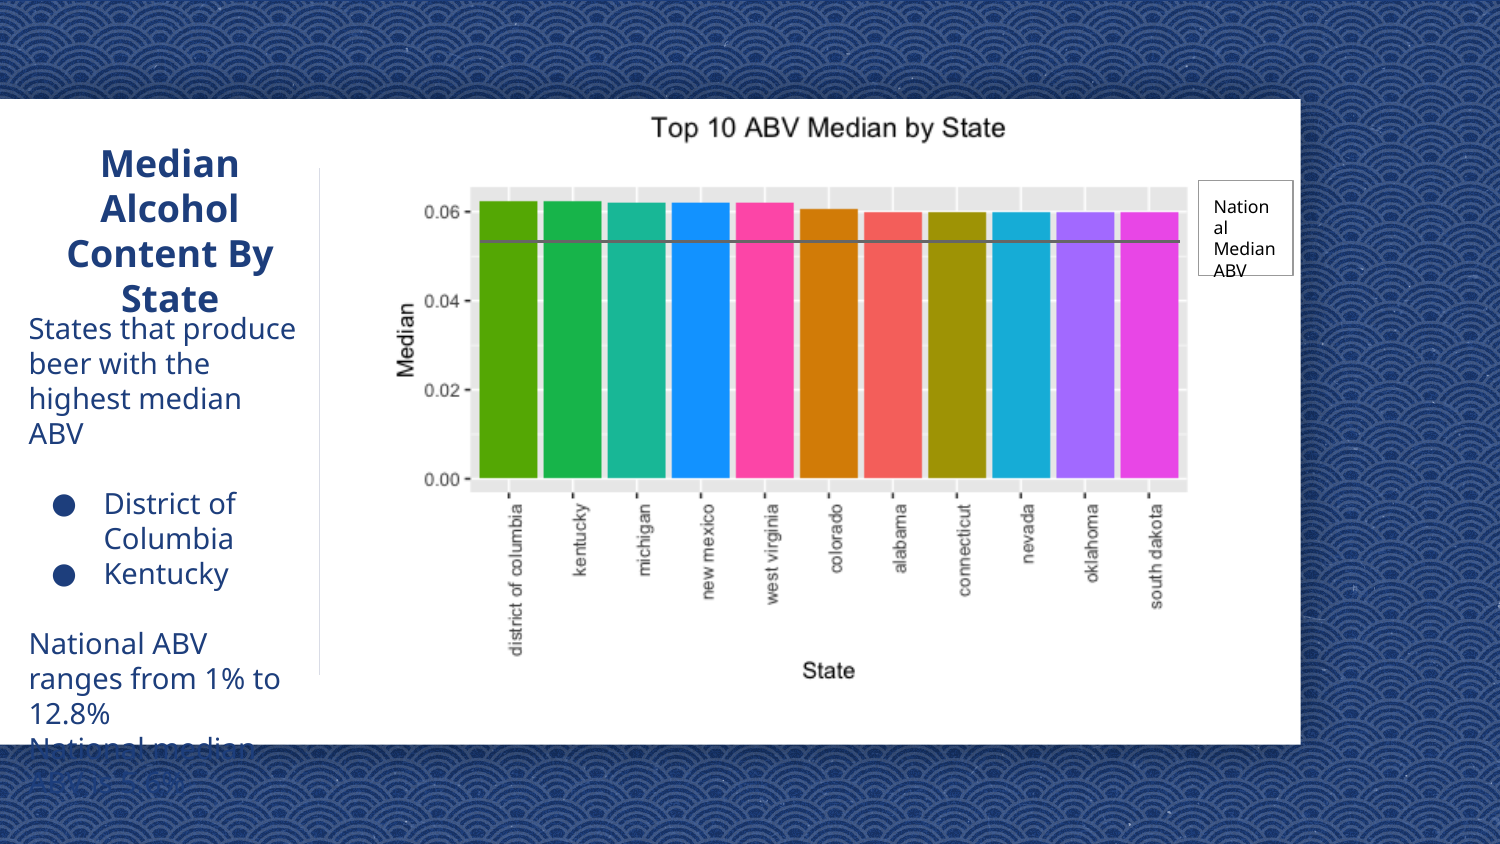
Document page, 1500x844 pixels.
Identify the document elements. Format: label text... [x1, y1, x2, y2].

text_box National Median ABV [1202, 180, 1294, 276]
title Median Alcohol Content By State [38, 140, 302, 276]
picture [0, 1, 1500, 844]
text_box [45, 300, 281, 310]
picture [385, 106, 1199, 724]
title States that produce beer with the highest median ABV District of Columbia Kentucky National ABV ranges from 1% to 12.8% National median ABV is 5.6% [28, 310, 302, 724]
